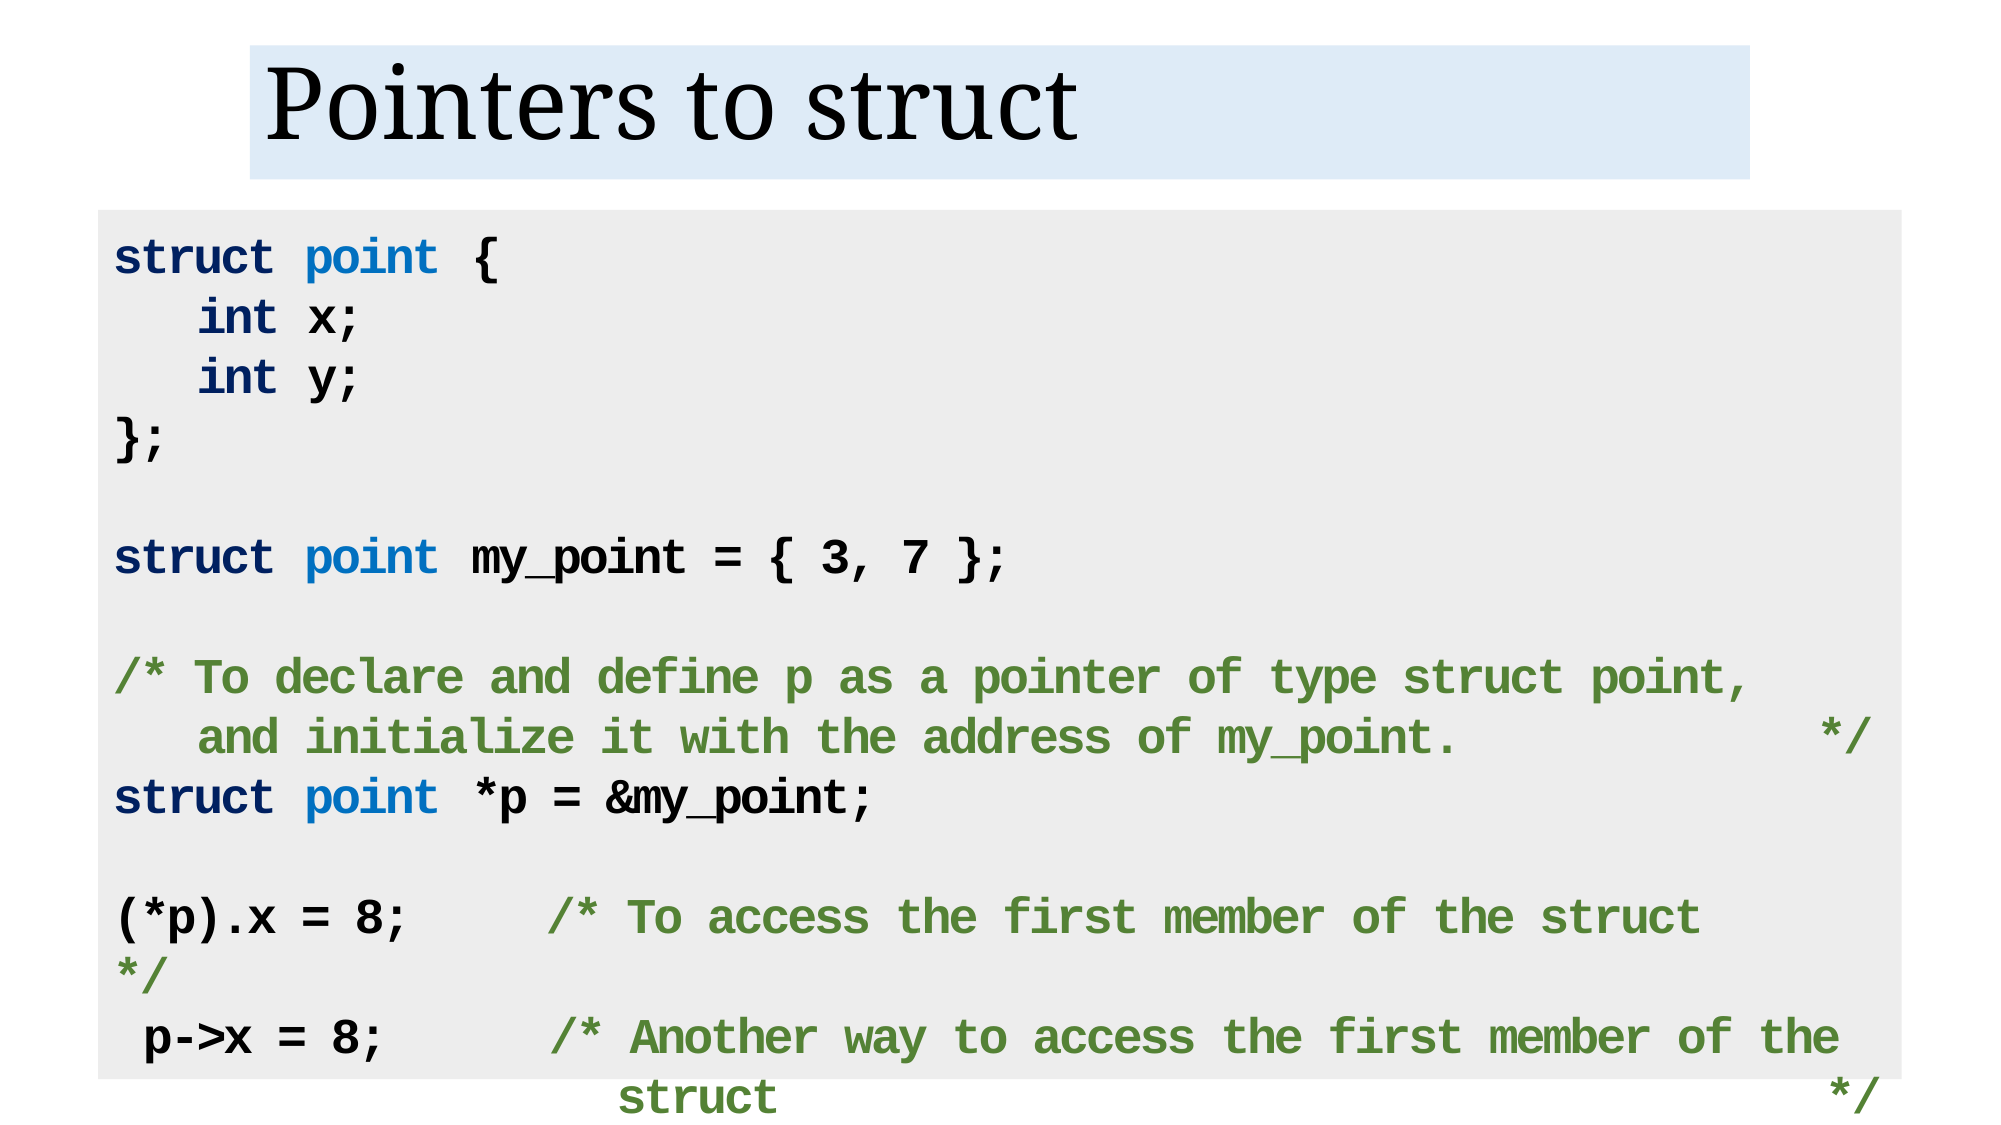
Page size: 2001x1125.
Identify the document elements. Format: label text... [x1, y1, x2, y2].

text_box struct point { int x; int y; }; struct point my_point = { 3, 7 }; /* To declare and define p as a pointer of type struct point, and initialize it with the address of my_point. */ struct point *p = &my_point; (*p).x = 8; /* To access the first member of the struct */ p->x = 8; /* Another way to access the first member of the struct */ [98, 215, 1902, 1125]
text_box Pointers to struct [249, 45, 1750, 180]
text_box [98, 209, 1902, 215]
